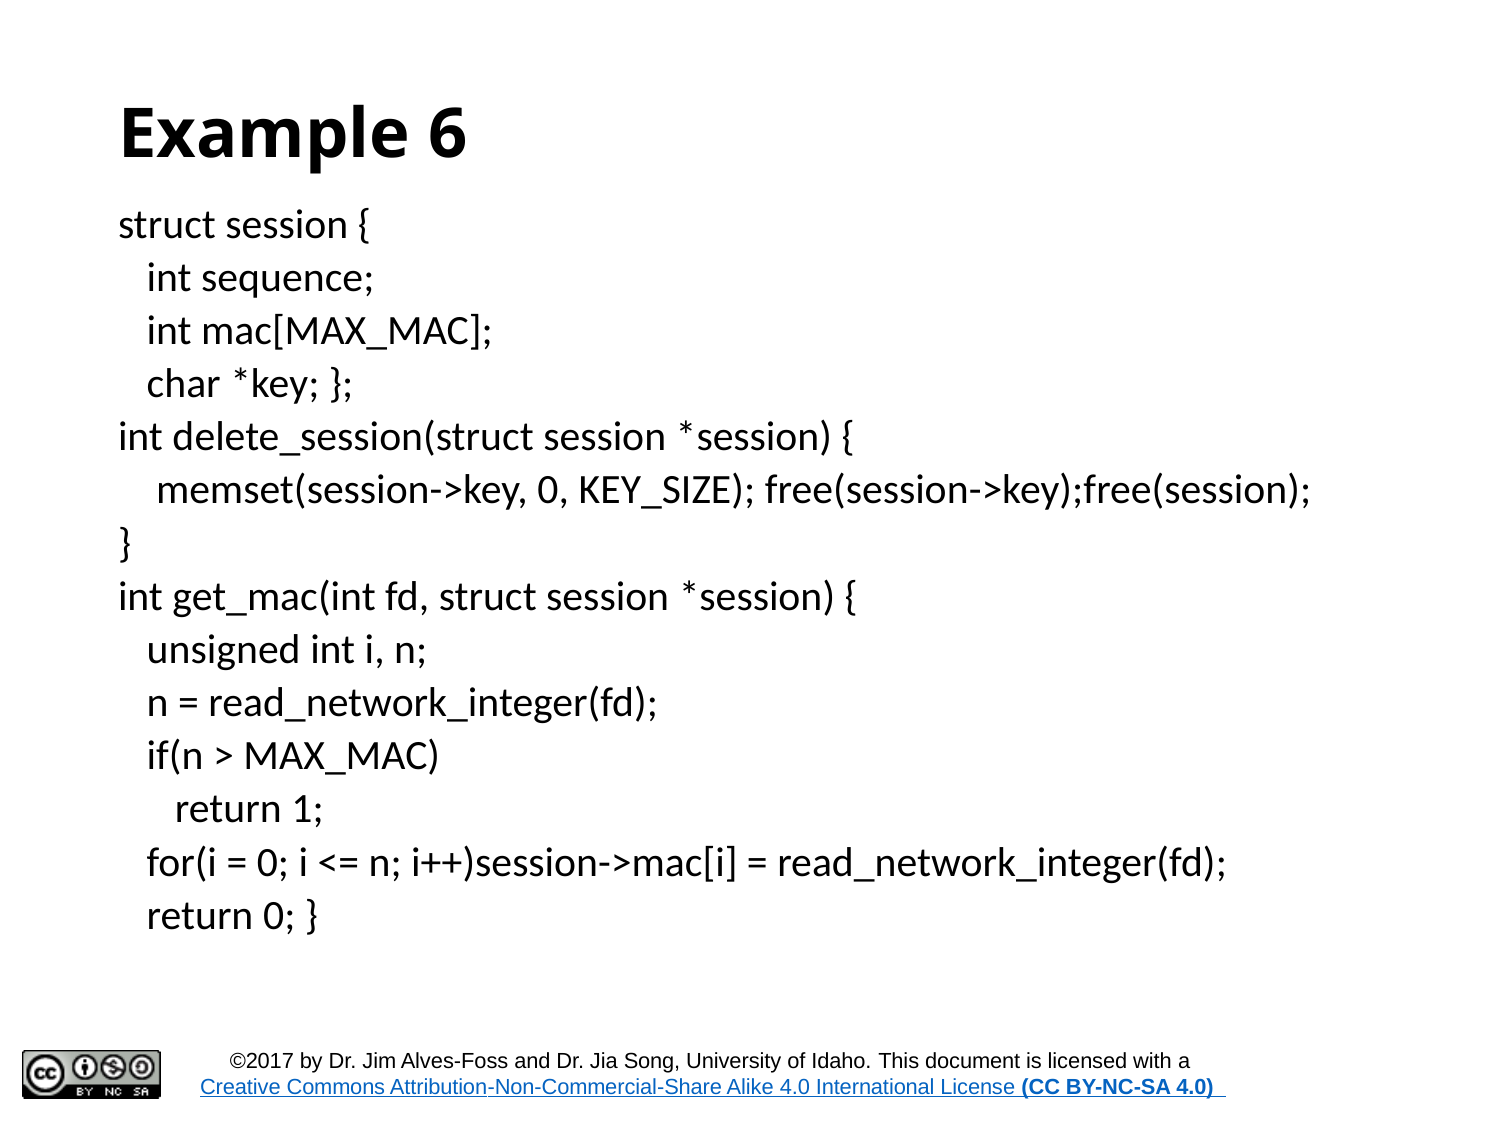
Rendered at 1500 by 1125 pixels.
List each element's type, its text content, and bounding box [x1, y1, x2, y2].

picture [22, 1050, 161, 1099]
list struct session { int sequence; int mac[MAX_MAC]; char *key; }; int delete_session(struct session *session) { memset(session->key, 0, KEY_SIZE); free(session->key); free(session); } int get_mac(int fd, struct session *session) { unsigned int i, n; n = read_network_integer(fd); if(n > MAX_MAC) return 1; for(i = 0; i <= n; i++) session->mac[i] = read_network_integer(fd); return 0; } [102, 201, 1398, 990]
title Example 6 [102, 59, 1398, 201]
